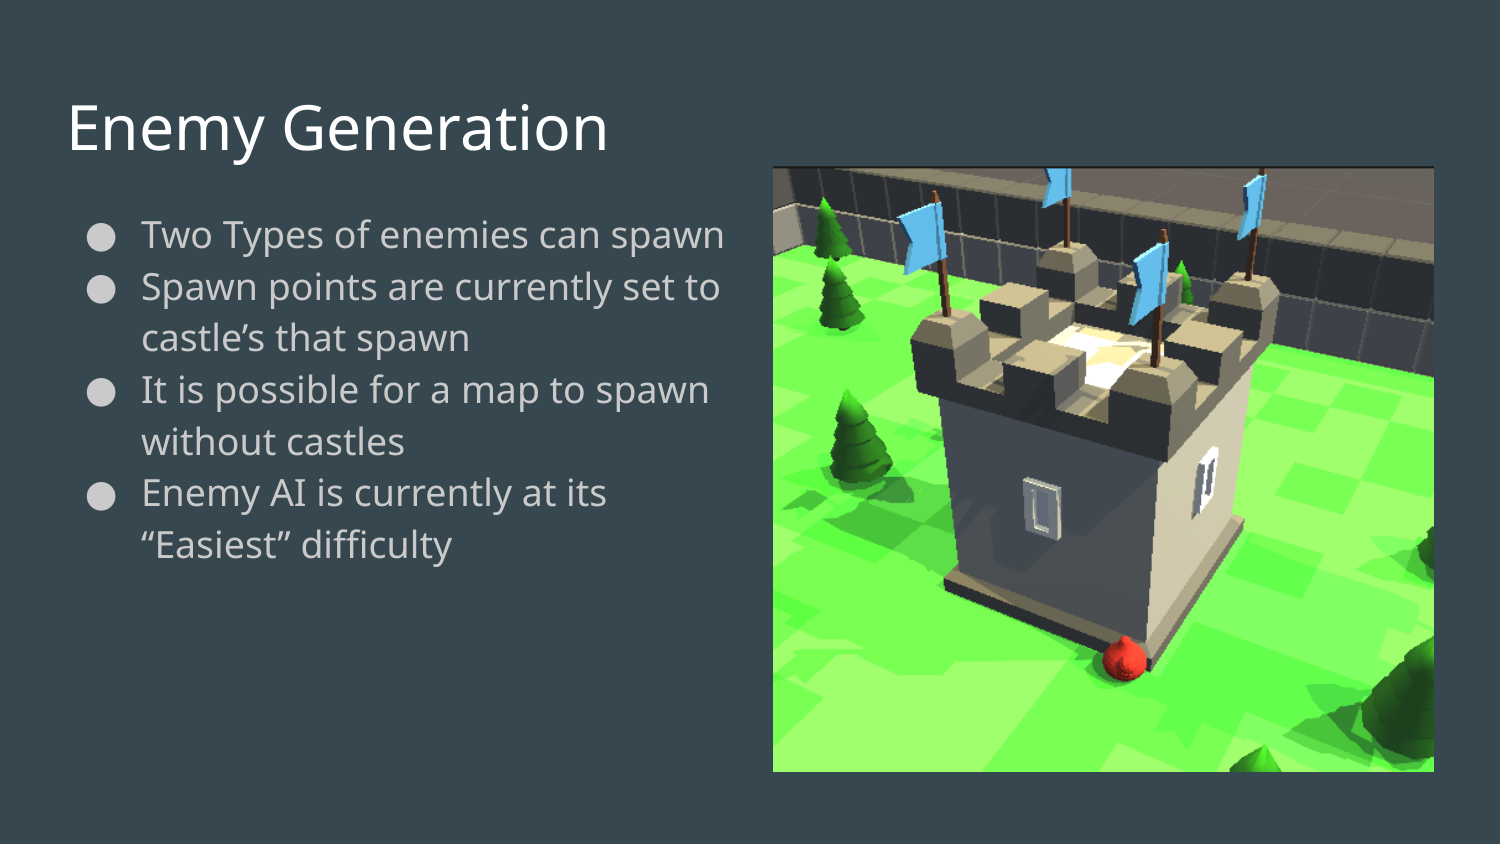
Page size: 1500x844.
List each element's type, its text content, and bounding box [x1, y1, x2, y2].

list Two Types of enemies can spawn Spawn points are currently set to castle’s that spawn It is possible for a map to spawn without castles Enemy AI is currently at its “Easiest” difficulty [51, 189, 750, 750]
picture [773, 166, 1434, 772]
title Enemy Generation [51, 72, 1449, 167]
